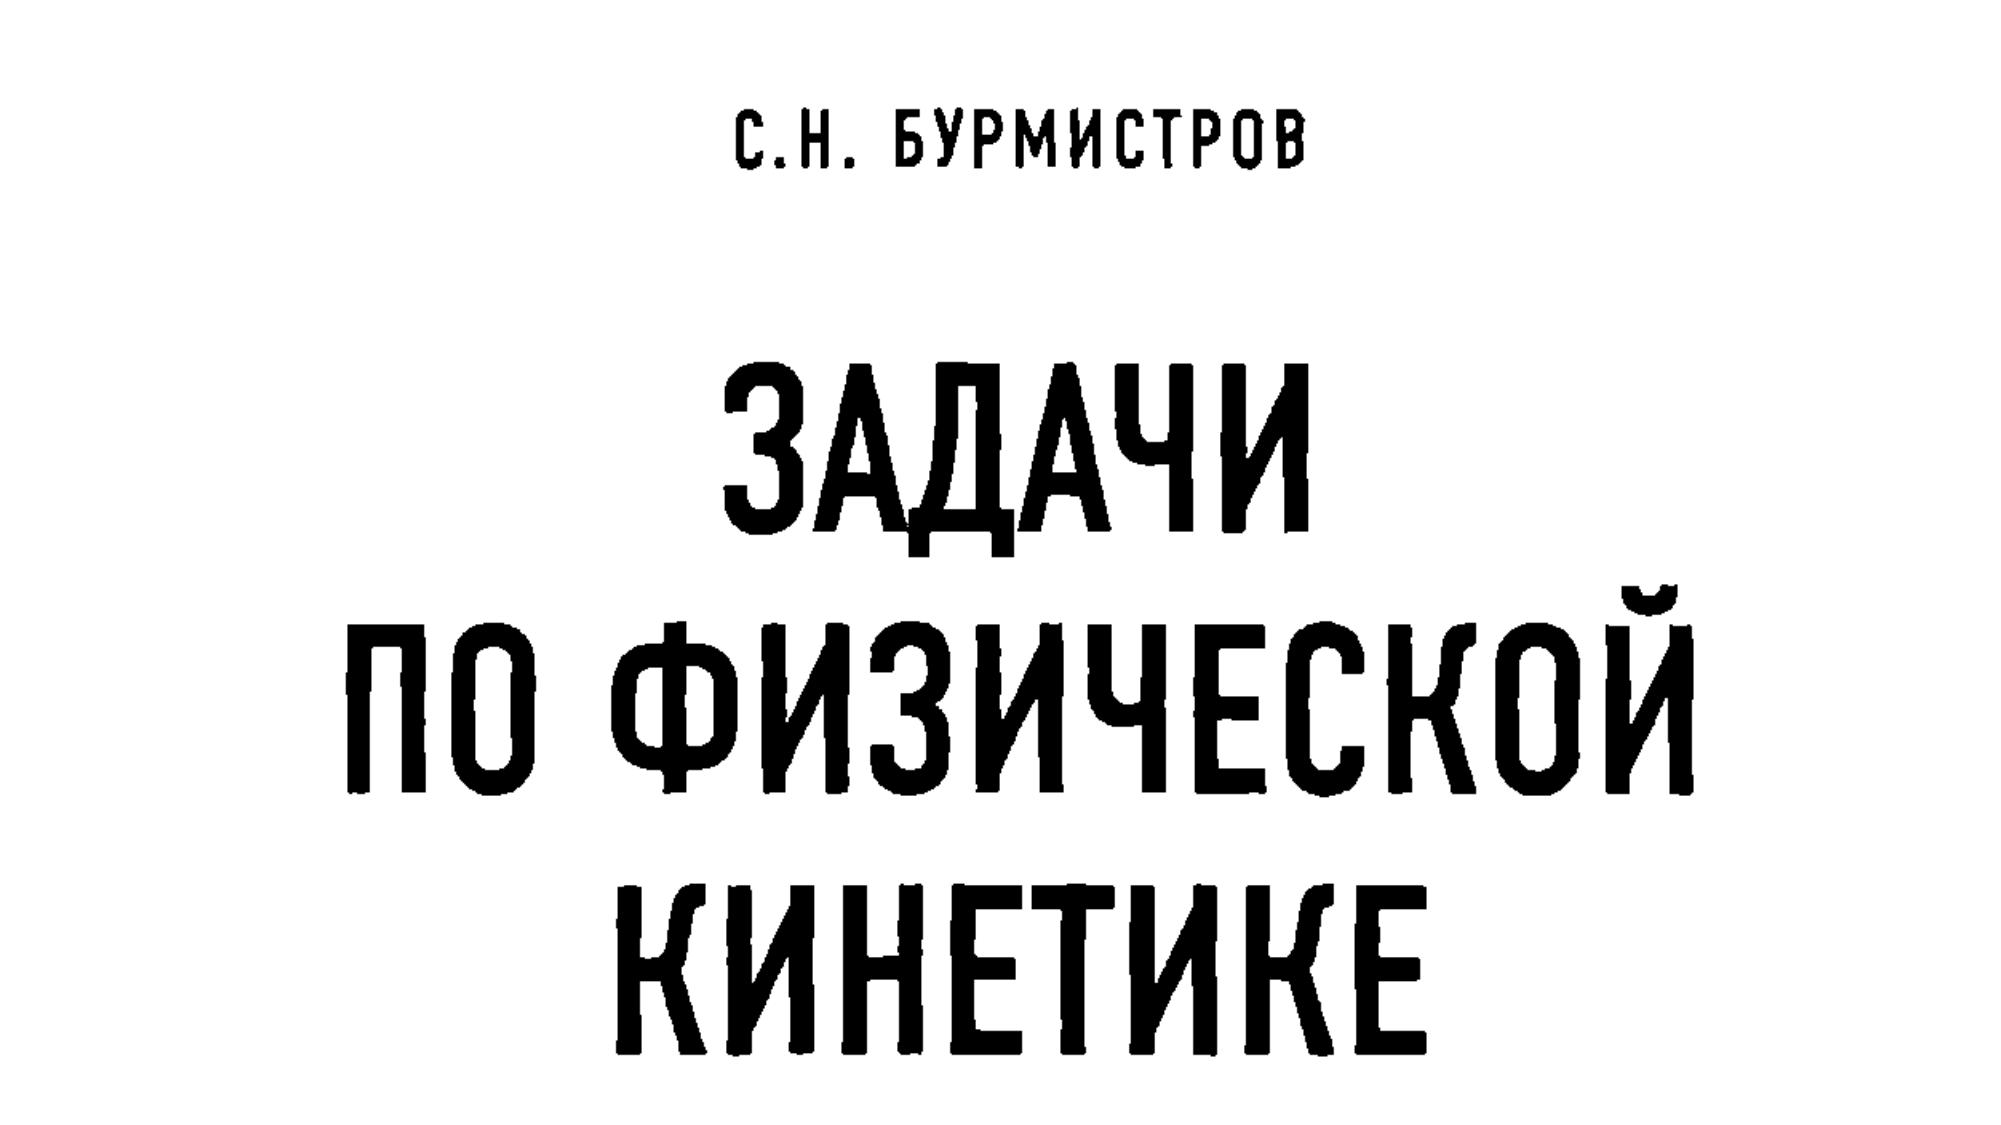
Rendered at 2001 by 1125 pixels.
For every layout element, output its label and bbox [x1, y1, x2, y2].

picture [279, 0, 1721, 1124]
